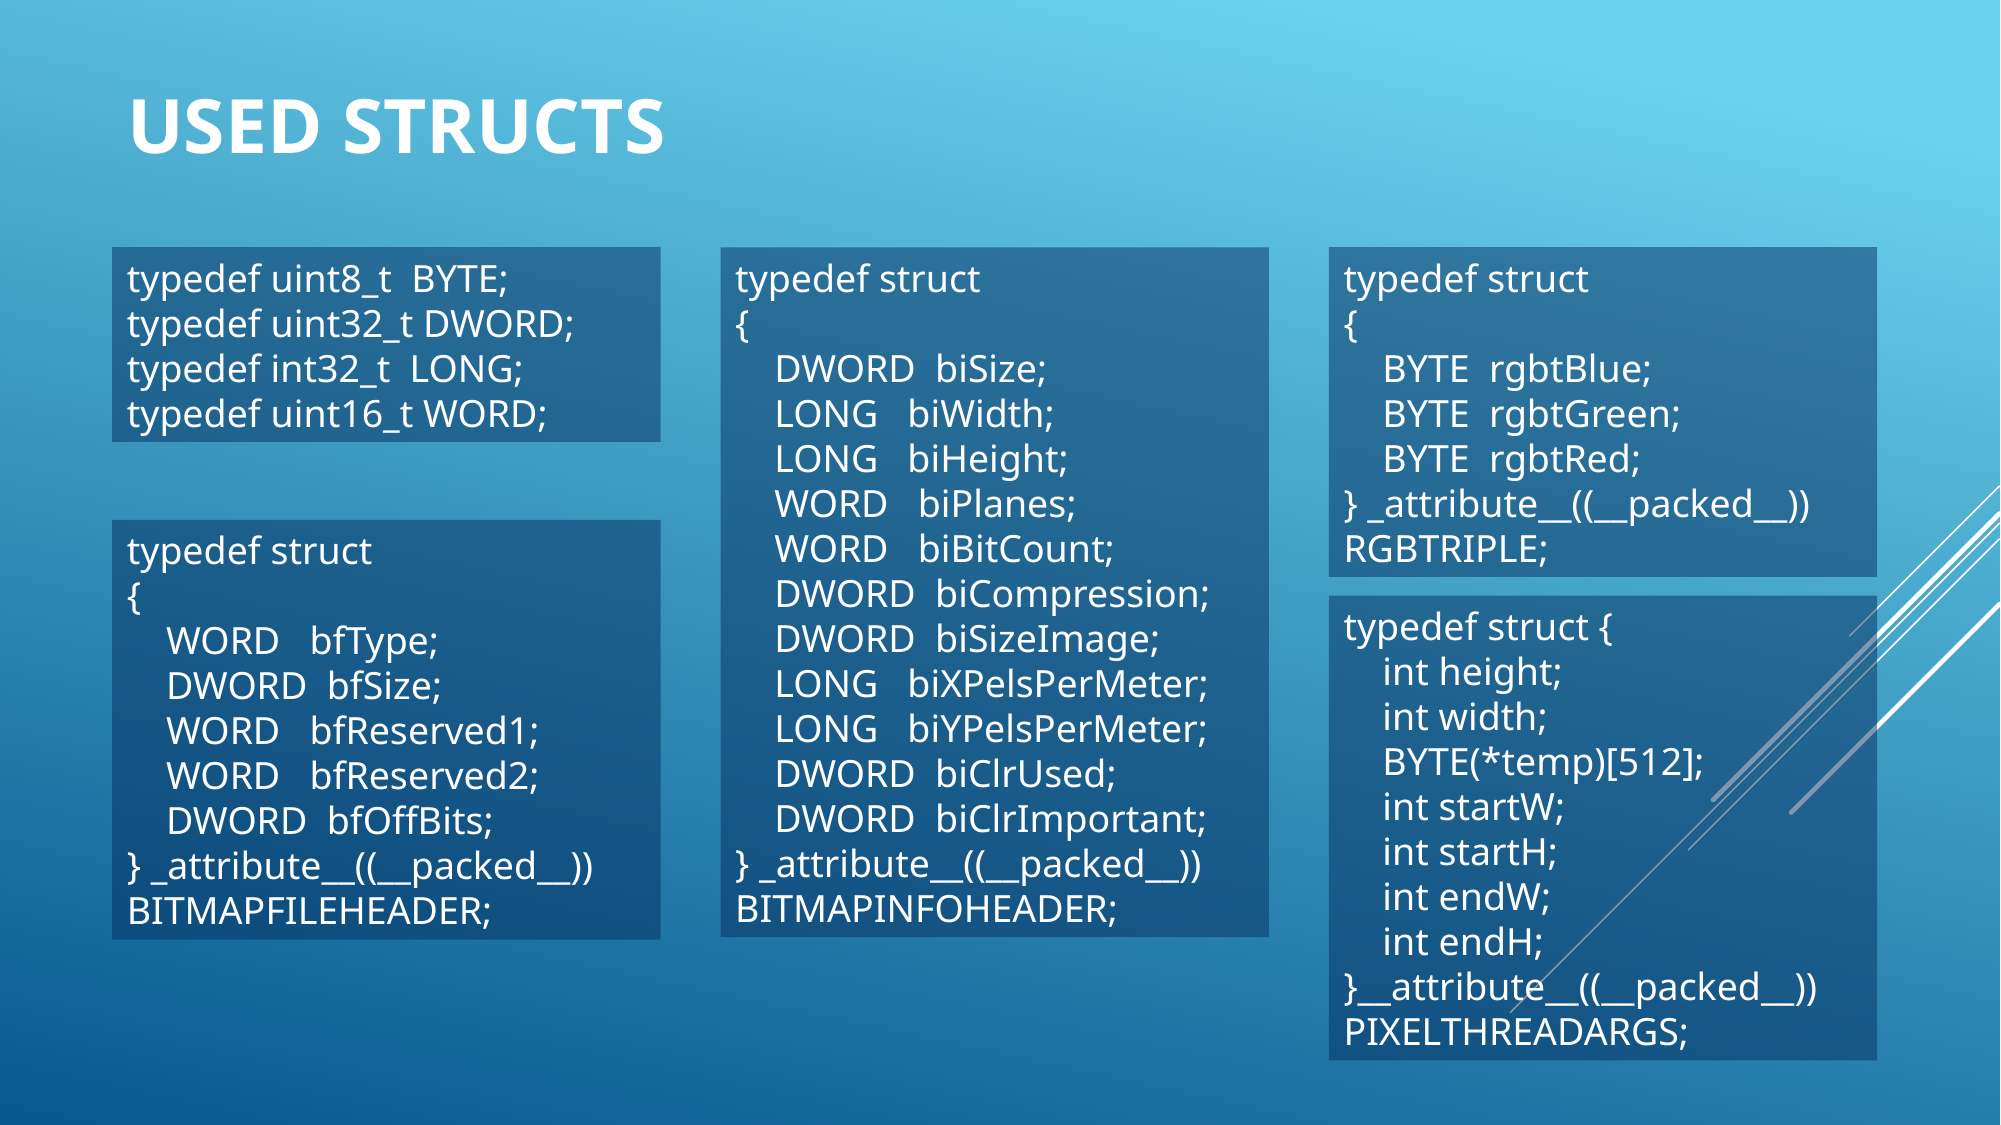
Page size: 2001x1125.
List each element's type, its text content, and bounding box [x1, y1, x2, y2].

text_box typedef struct { DWORD biSize; LONG biWidth; LONG biHeight; WORD biPlanes; WORD biBitCount; DWORD biCompression; DWORD biSizeImage; LONG biXPelsPerMeter; LONG biYPelsPerMeter; DWORD biClrUsed; DWORD biClrImportant; } _attribute__((__packed__)) BITMAPINFOHEADER; [720, 247, 1269, 938]
title Used structs [112, 0, 1513, 248]
text_box typedef struct { int height; int width; BYTE(*temp)[512]; int startW; int startH; int endW; int endH; }__attribute__((__packed__)) PIXELTHREADARGS; [1328, 595, 1878, 1061]
text_box typedef struct { BYTE rgbtBlue; BYTE rgbtGreen; BYTE rgbtRed; } _attribute__((__packed__)) RGBTRIPLE; [1328, 247, 1878, 577]
text_box typedef uint8_t BYTE; typedef uint32_t DWORD; typedef int32_t LONG; typedef uint16_t WORD; [112, 247, 661, 442]
text_box typedef struct { WORD bfType; DWORD bfSize; WORD bfReserved1; WORD bfReserved2; DWORD bfOffBits; } _attribute__((__packed__)) BITMAPFILEHEADER; [112, 519, 661, 940]
